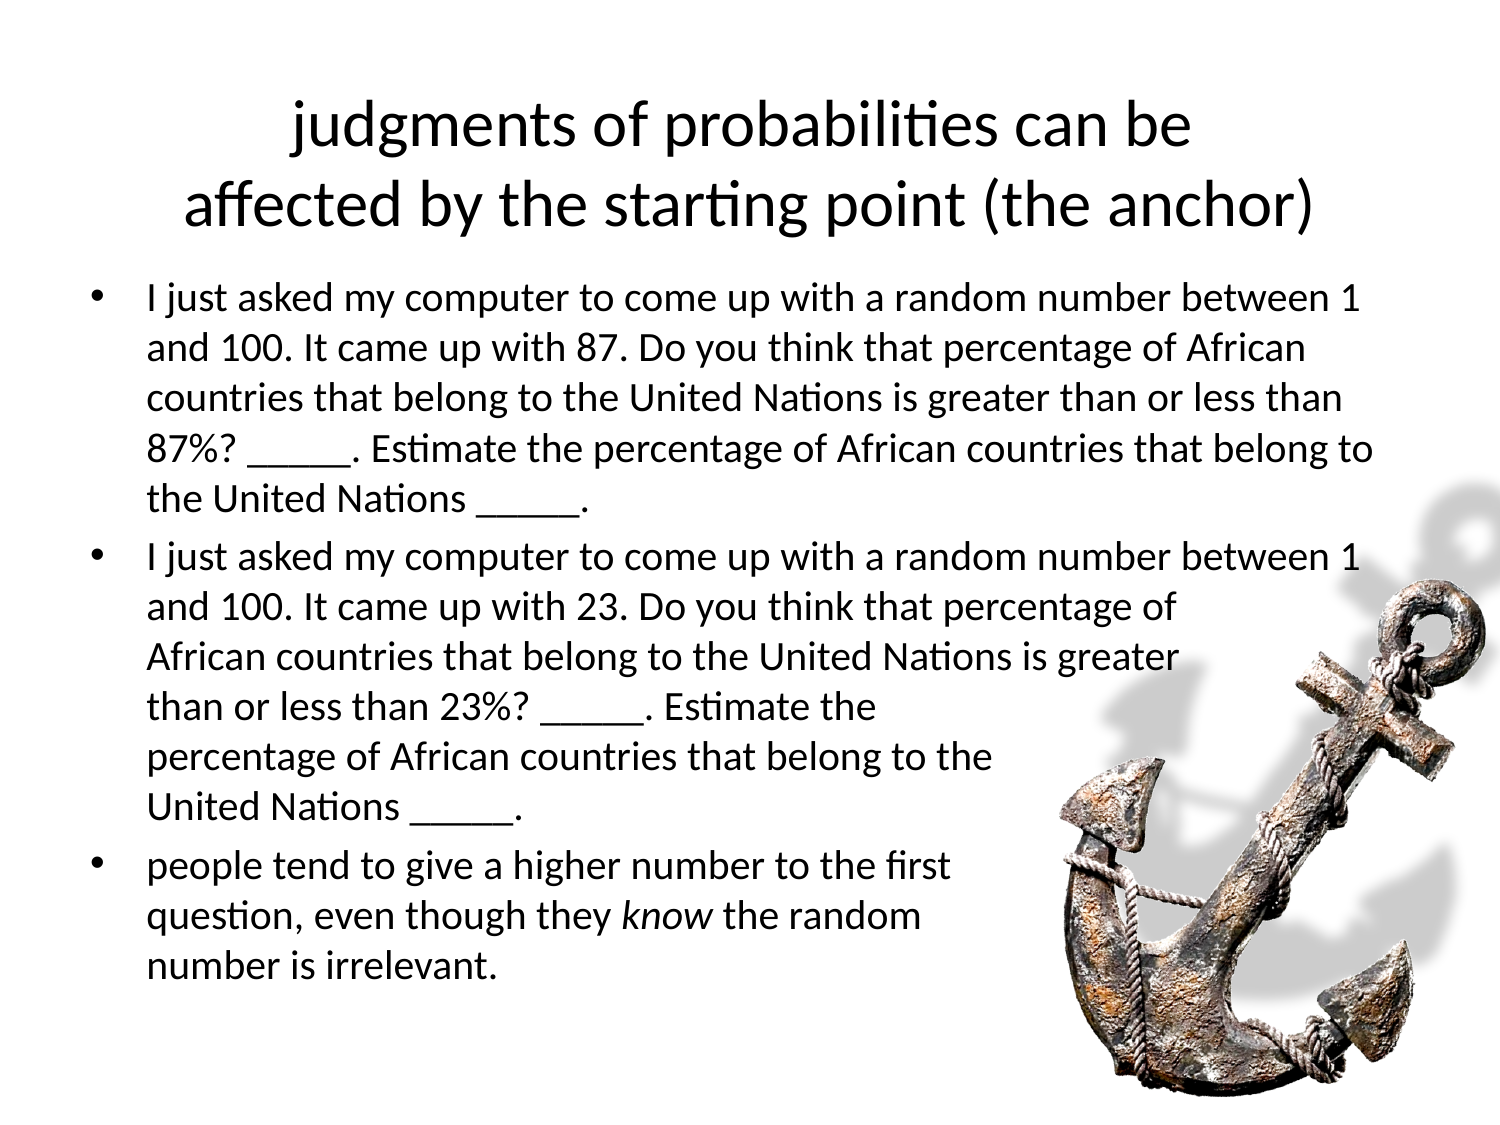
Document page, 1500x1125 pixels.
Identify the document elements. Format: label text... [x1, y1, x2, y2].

picture [1062, 504, 1500, 1125]
list I just asked my computer to come up with a random number between 1 and 100. It came up with 87. Do you think that percentage of African countries that belong to the United Nations is greater than or less than 87%? _____. Estimate the percentage of African countries that belong to the United Nations _____. I just asked my computer to come up with a random number between 1 and 100. It came up with 23. Do you think that percentage of African countries that belong to the United Nations is greater than or less than 23%? _____. Estimate the percentage of African countries that belong to the United Nations _____. people tend to give a higher number to the first question, even though they know the random number is irrelevant. [75, 262, 1425, 1005]
title judgments of probabilities can be affected by the starting point (the anchor) [75, 70, 1425, 250]
